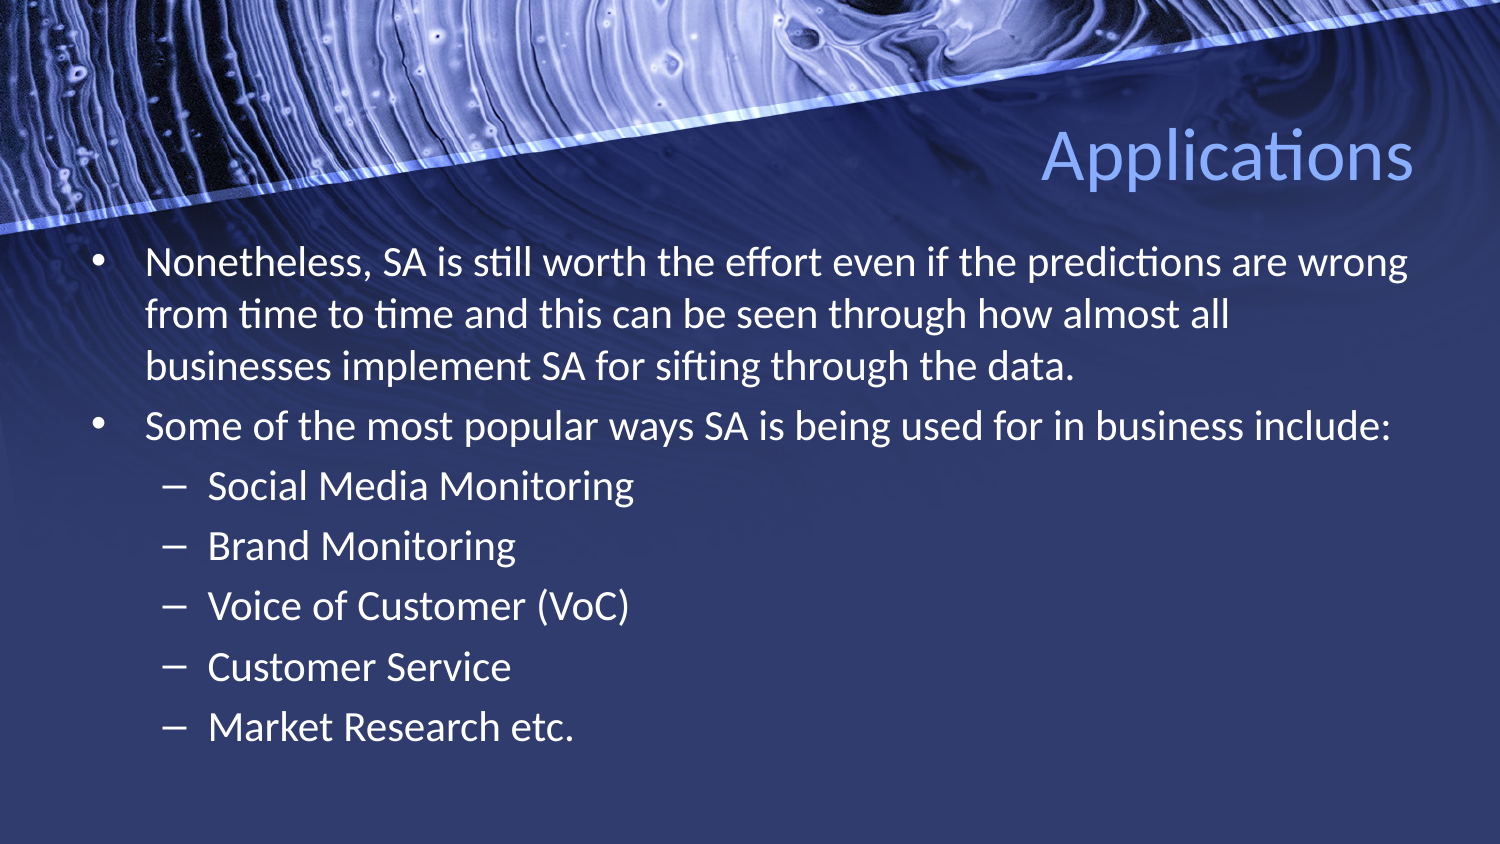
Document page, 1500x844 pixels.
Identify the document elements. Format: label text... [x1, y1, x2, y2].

title Applications [75, 87, 1430, 213]
picture [0, 0, 1500, 844]
list Nonetheless, SA is still worth the effort even if the predictions are wrong from time to time and this can be seen through how almost all businesses implement SA for sifting through the data. Some of the most popular ways SA is being used for in business include: Social Media Monitoring Brand Monitoring Voice of Customer (VoC) Customer Service Market Research etc. [76, 226, 1429, 784]
